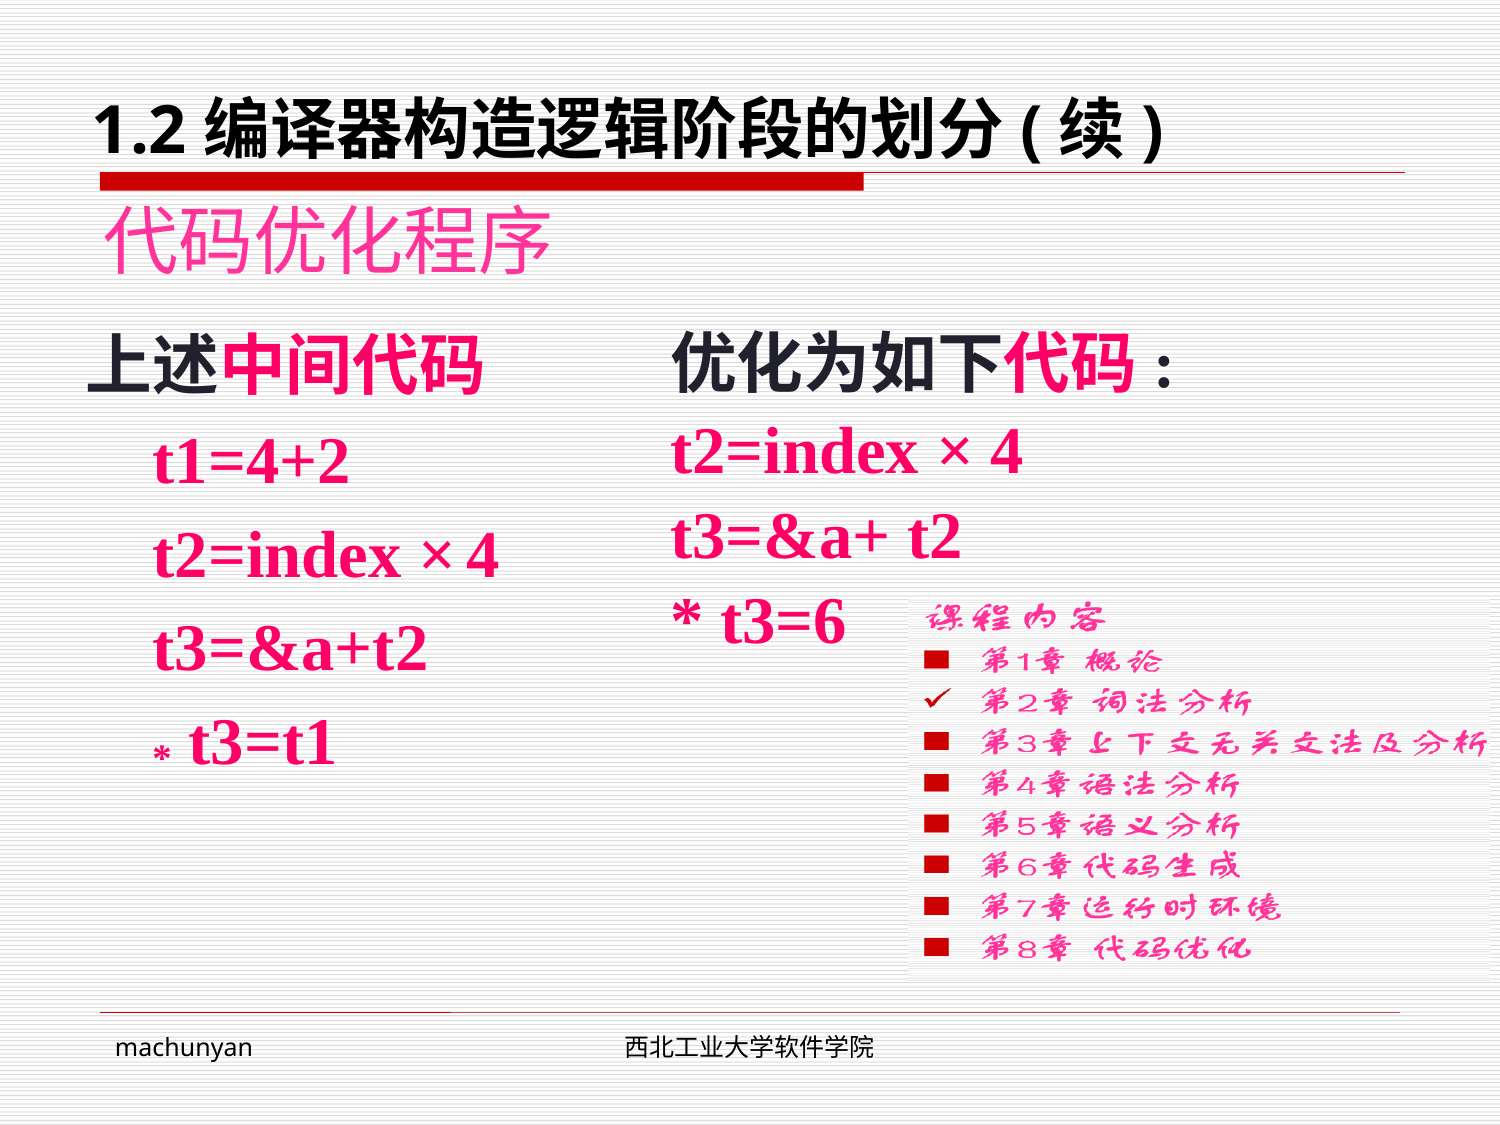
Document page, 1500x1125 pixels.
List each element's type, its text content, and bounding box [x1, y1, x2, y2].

text_box 1.2编译器构造逻辑阶段的划分(续) [76, 82, 1296, 175]
slide_number machunyan [99, 1024, 426, 1103]
text_box 上述中间代码 t1=4+2 t2=index × 4 t3=&a+t2 * t3=t1 [70, 334, 715, 784]
text_box 代码优化程序 [88, 207, 715, 298]
slide_number [1074, 1024, 1401, 1103]
footer 西北工业大学软件学院 [512, 1024, 988, 1103]
text_box 优化为如下代码: t2=index × 4 t3=&a+ t2 * t3=6 [655, 322, 1294, 900]
picture [0, 0, 1500, 1125]
